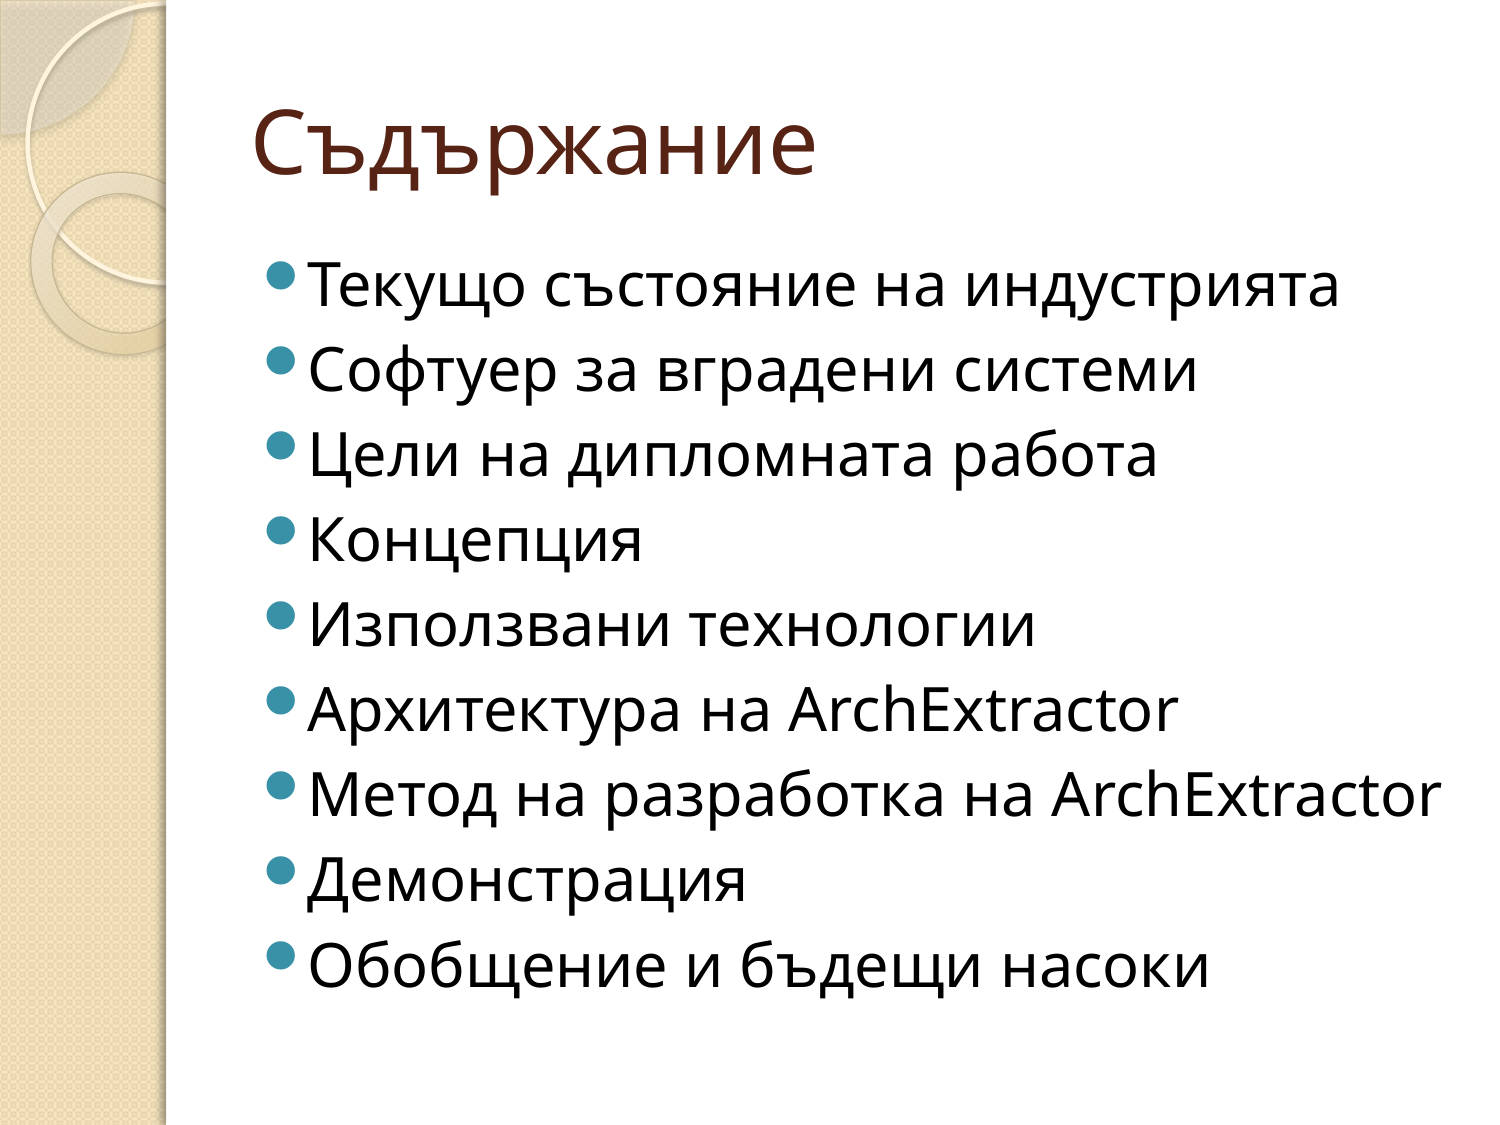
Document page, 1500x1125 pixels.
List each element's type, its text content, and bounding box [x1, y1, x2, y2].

list Текущо състояние на индустрията Софтуер за вградени системи Цели на дипломната работа Концепция Използвани технологии Архитектура на ArchExtractor Метод на разработка на ArchExtractor Демонстрация Обобщение и бъдещи насоки [235, 237, 1466, 1025]
title Съдържание [235, 45, 1466, 233]
